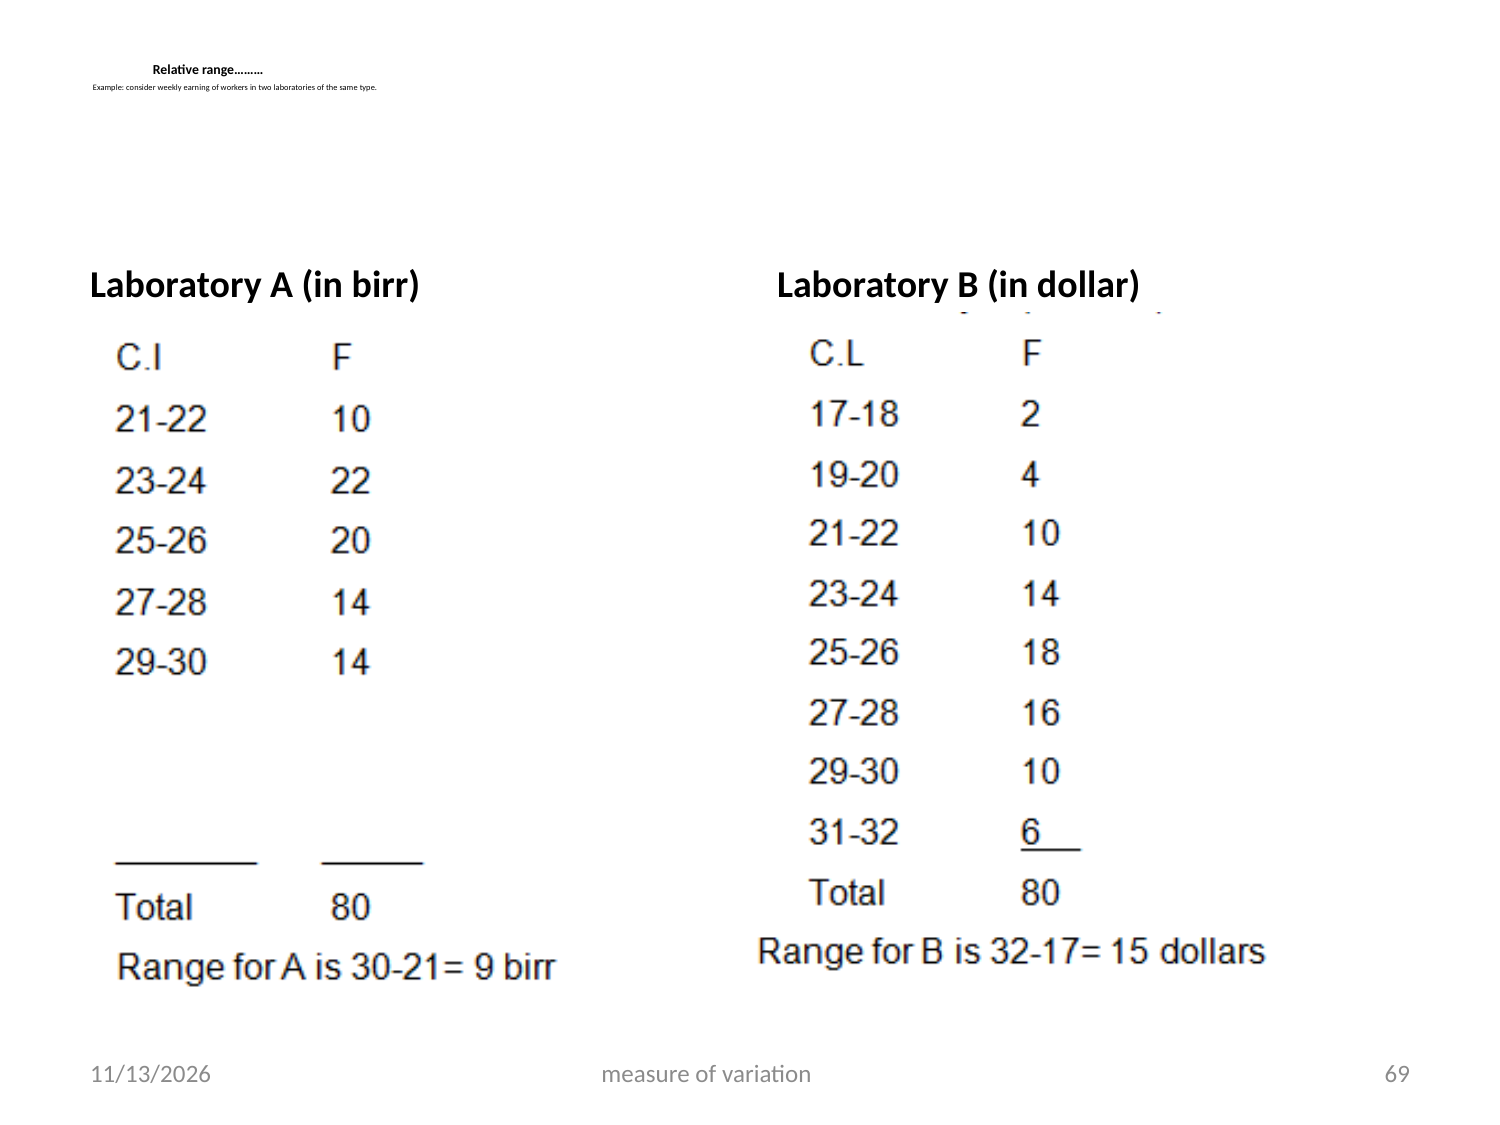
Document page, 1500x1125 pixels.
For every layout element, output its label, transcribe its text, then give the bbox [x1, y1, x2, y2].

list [749, 312, 1282, 988]
slide_number 69 [1074, 1042, 1425, 1103]
list Laboratory A (in birr) [75, 251, 738, 313]
list Laboratory B (in dollar) [761, 251, 1425, 313]
title Relative range……… Example: consider weekly earning of workers in two laboratories of the same type. [75, 0, 1425, 138]
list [87, 324, 578, 1001]
footer measure of variation [512, 1042, 988, 1103]
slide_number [75, 1042, 425, 1103]
